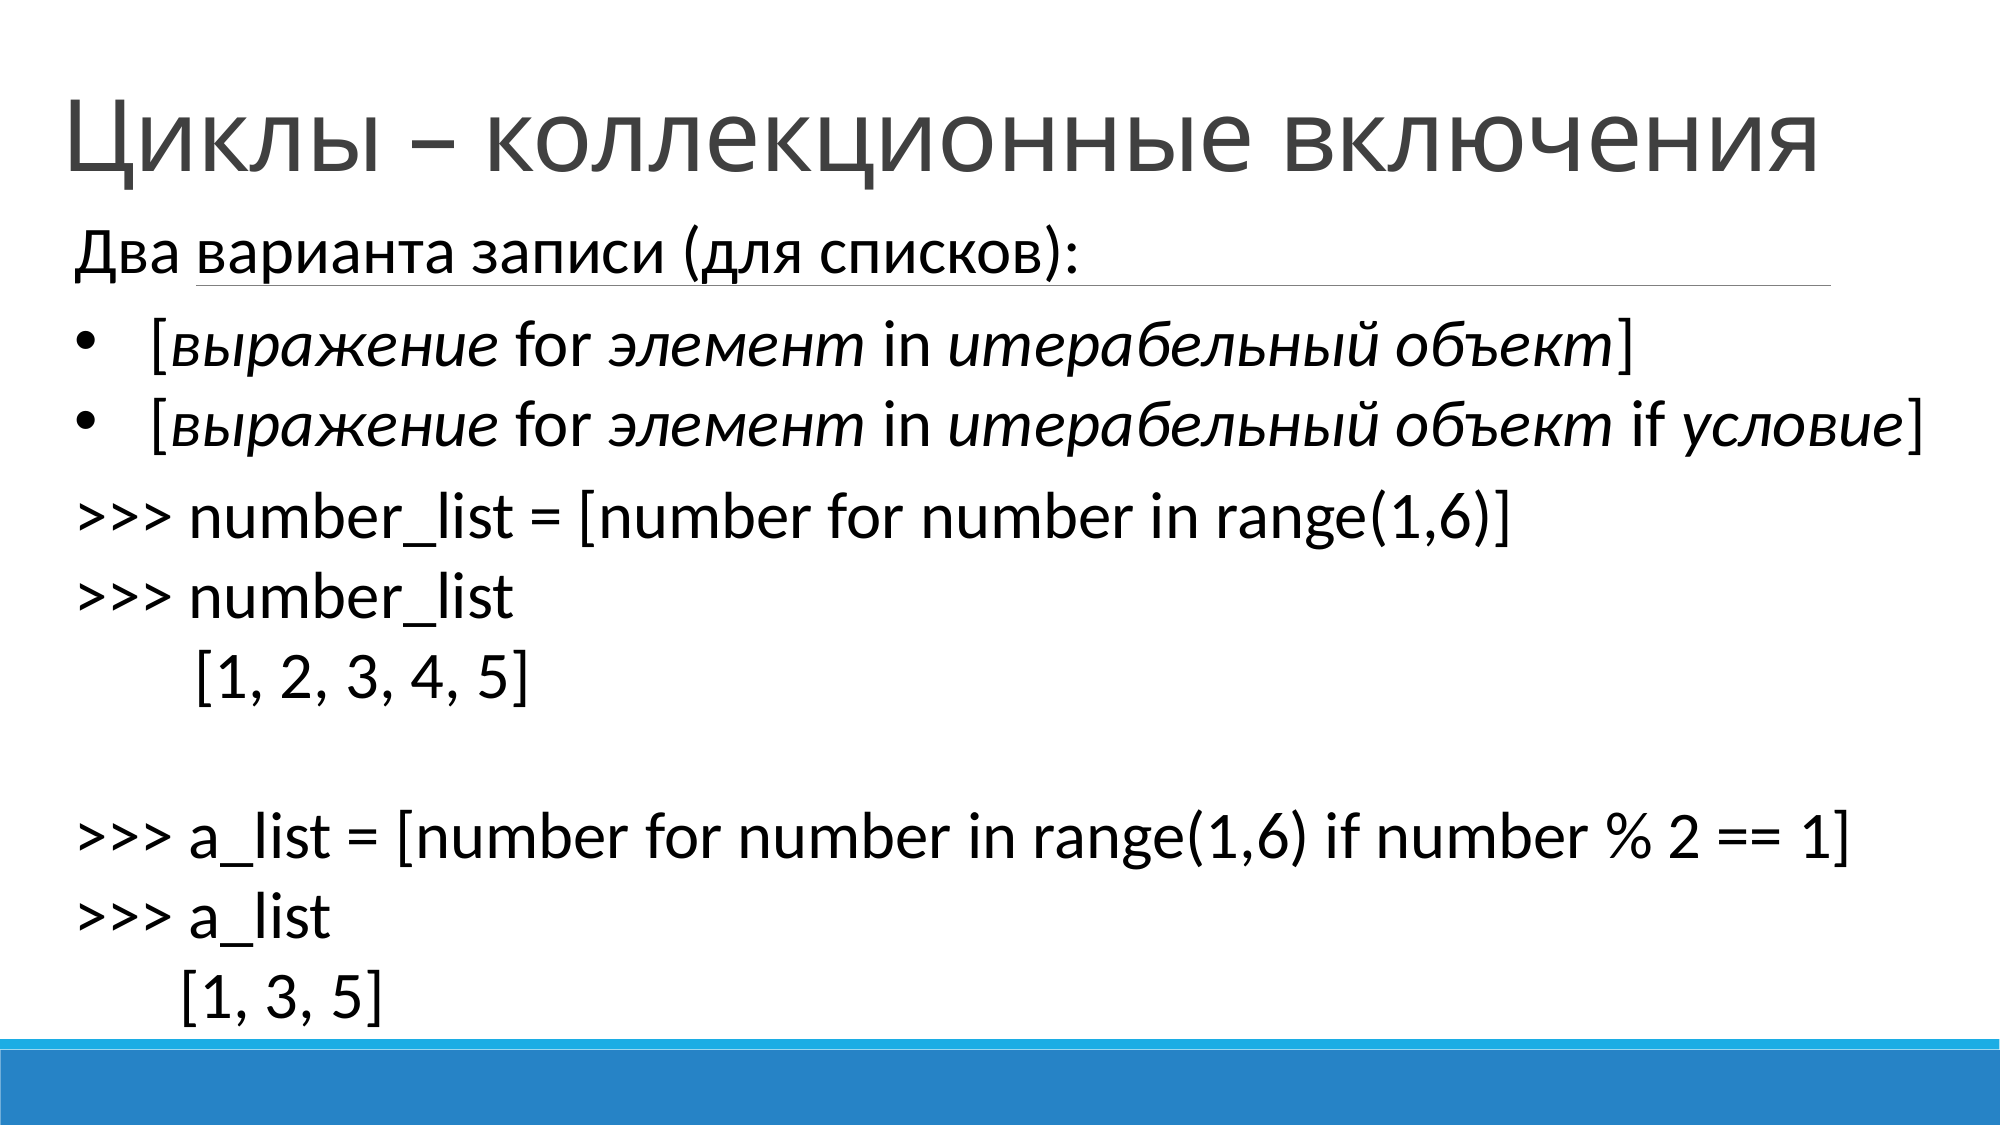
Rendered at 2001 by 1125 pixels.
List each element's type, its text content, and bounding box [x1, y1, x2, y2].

title Циклы – коллекционные включения [46, 15, 1950, 200]
text_box Два варианта записи (для списков): [выражение for элемент in итерабельный объект] [выражение for элемент in итерабельный объект if условие] >>> number_list = [number for number in range(1,6)] >>> number_list [1, 2, 3, 4, 5] >>> a_list = [number for number in range(1,6) if number % 2 == 1] >>> a_list [1, 3, 5] [59, 199, 1941, 1119]
